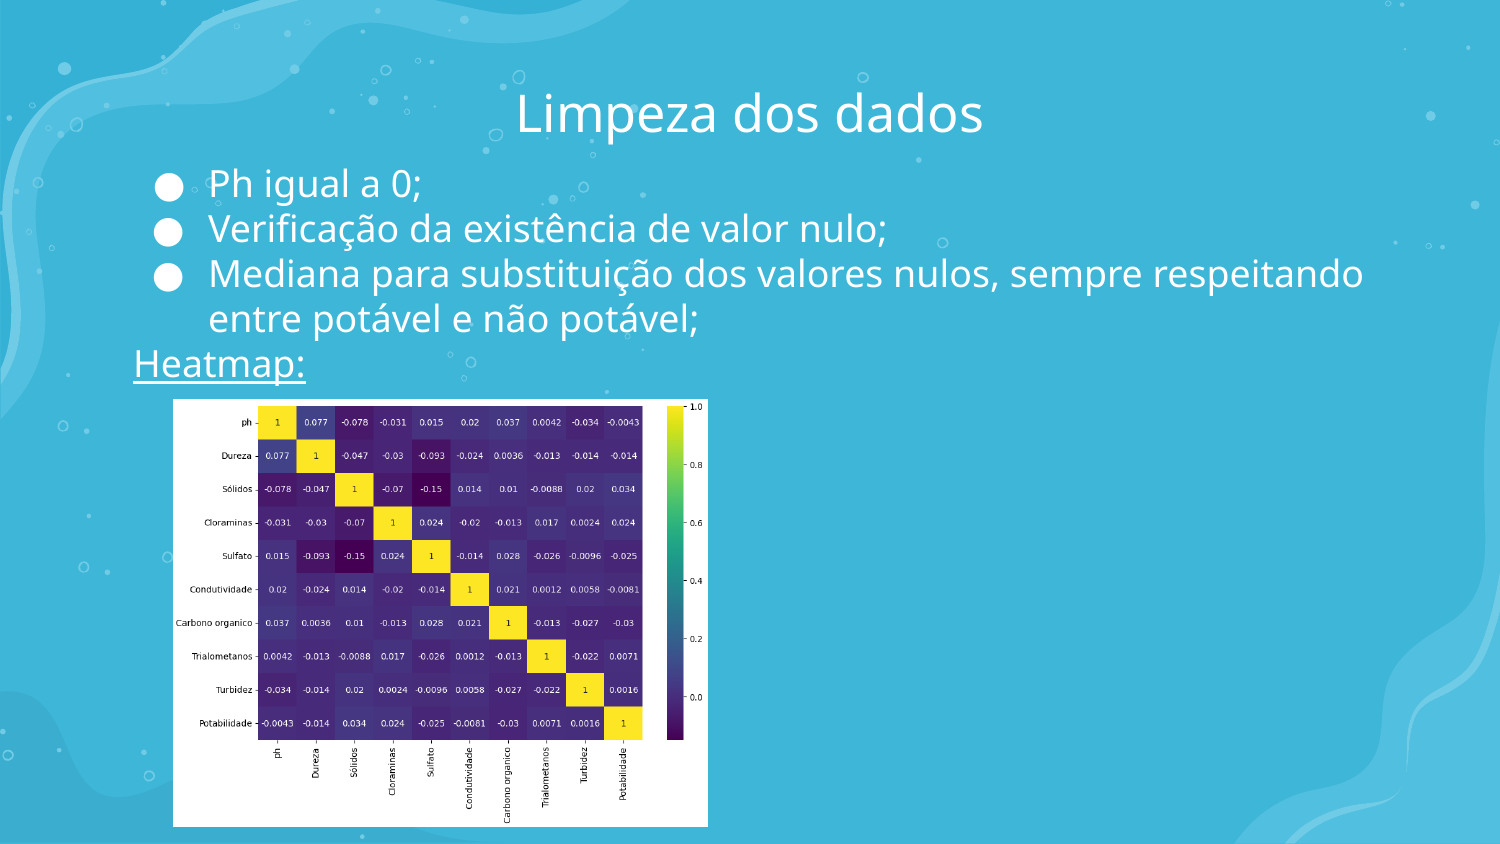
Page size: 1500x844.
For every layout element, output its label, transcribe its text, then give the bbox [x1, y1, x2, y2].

title Limpeza dos dados [118, 88, 1382, 135]
list Ph igual a 0; Verificação da existência de valor nulo; Mediana para substituição dos valores nulos, sempre respeitando entre potável e não potável; Heatmap: [118, 145, 1382, 742]
picture [173, 398, 708, 827]
